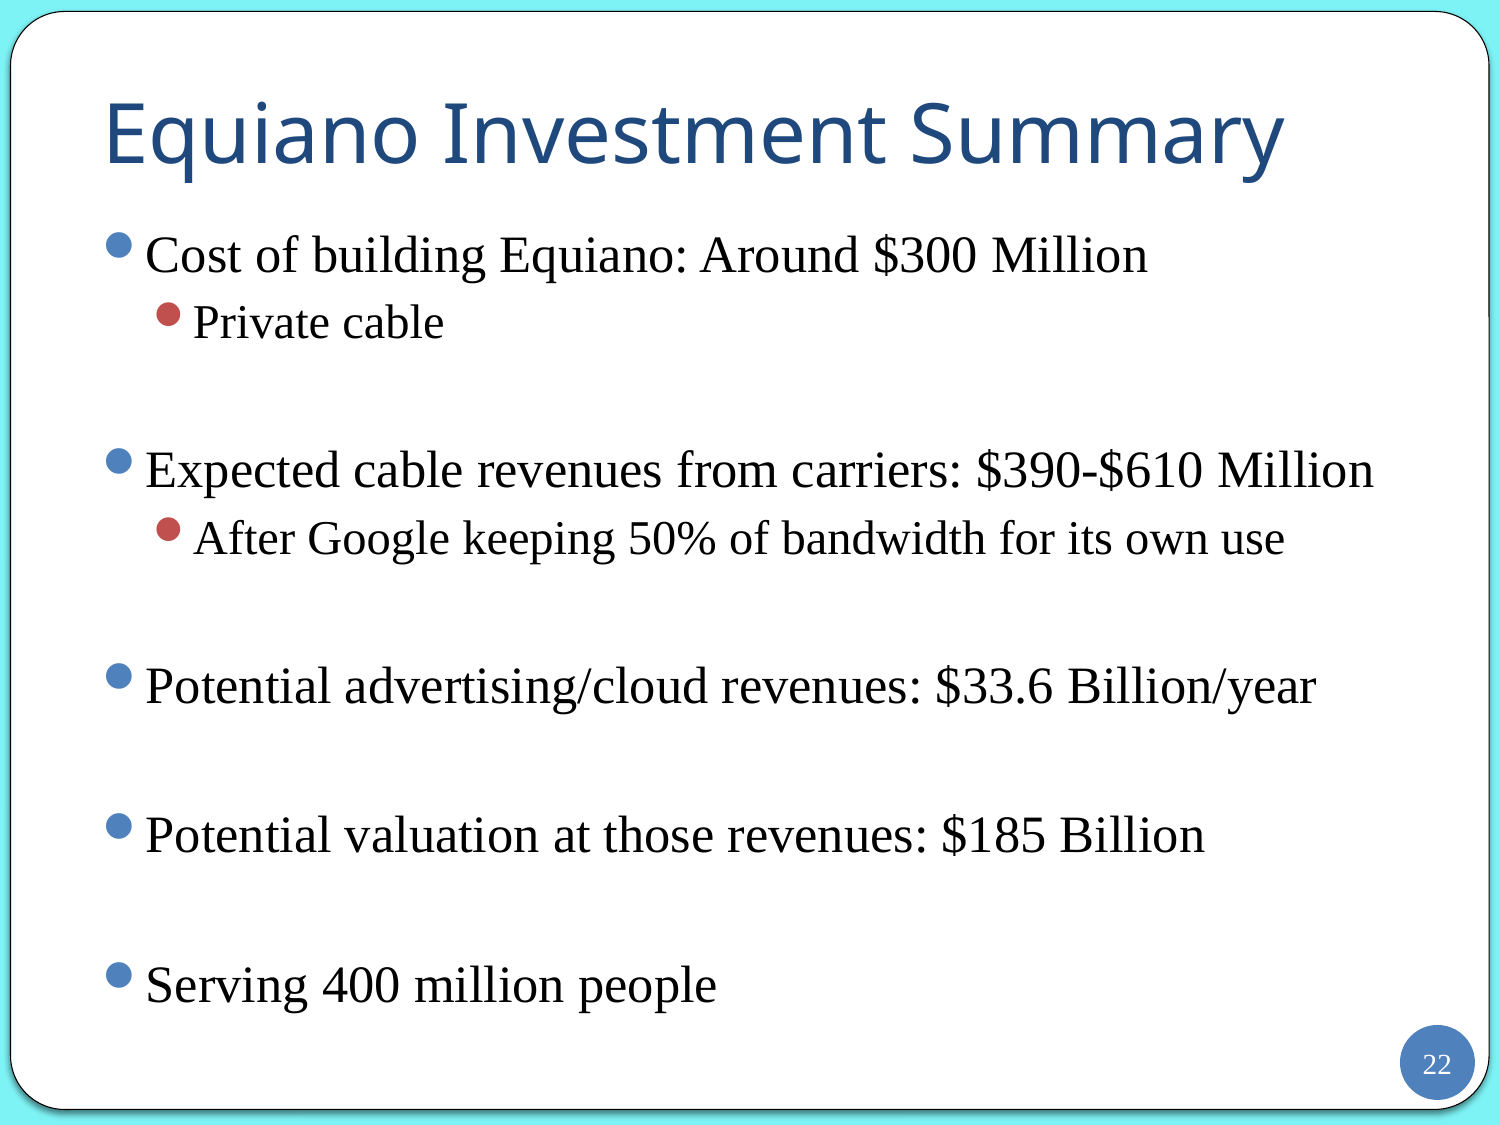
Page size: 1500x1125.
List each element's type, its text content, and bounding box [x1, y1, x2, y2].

title Equiano Investment Summary [87, 62, 1450, 196]
slide_number 22 [1399, 1025, 1475, 1100]
list Cost of building Equiano: Around $300 Million Private cable Expected cable revenues from carriers: $390-$610 Million After Google keeping 50% of bandwidth for its own use Potential advertising/cloud revenues: $33.6 Billion/year Potential valuation at those revenues: $185 Billion Serving 400 million people [87, 212, 1450, 1025]
